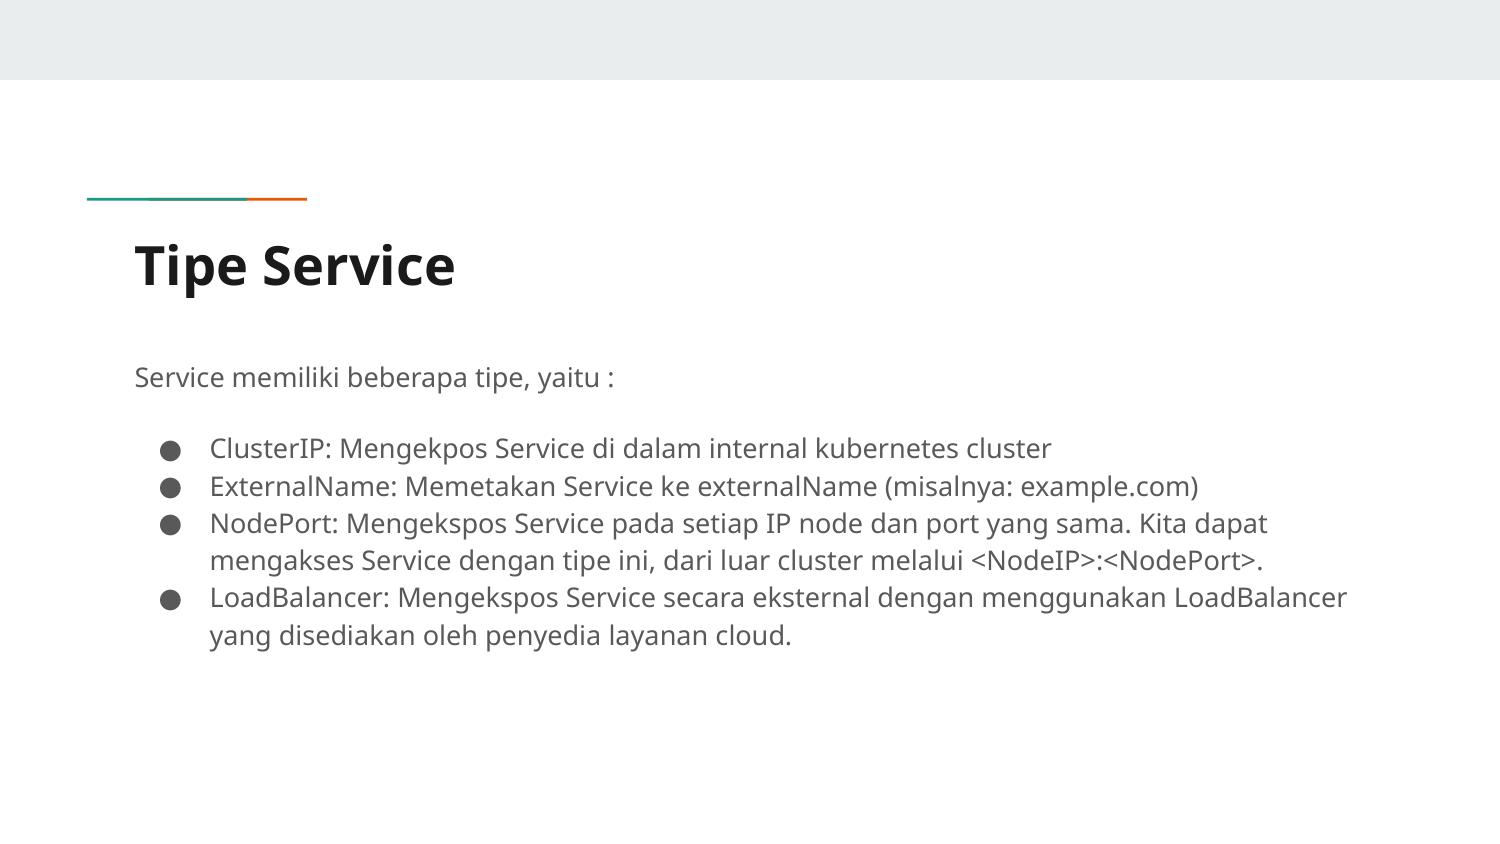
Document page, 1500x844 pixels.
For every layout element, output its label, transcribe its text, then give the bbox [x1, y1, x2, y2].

title Tipe Service [119, 216, 1381, 305]
list Service memiliki beberapa tipe, yaitu : ClusterIP: Mengekpos Service di dalam internal kubernetes cluster ExternalName: Memetakan Service ke externalName (misalnya: example.com) NodePort: Mengekspos Service pada setiap IP node dan port yang sama. Kita dapat mengakses Service dengan tipe ini, dari luar cluster melalui <NodeIP>:<NodePort>. LoadBalancer: Mengekspos Service secara eksternal dengan menggunakan LoadBalancer yang disediakan oleh penyedia layanan cloud. [119, 341, 1381, 712]
